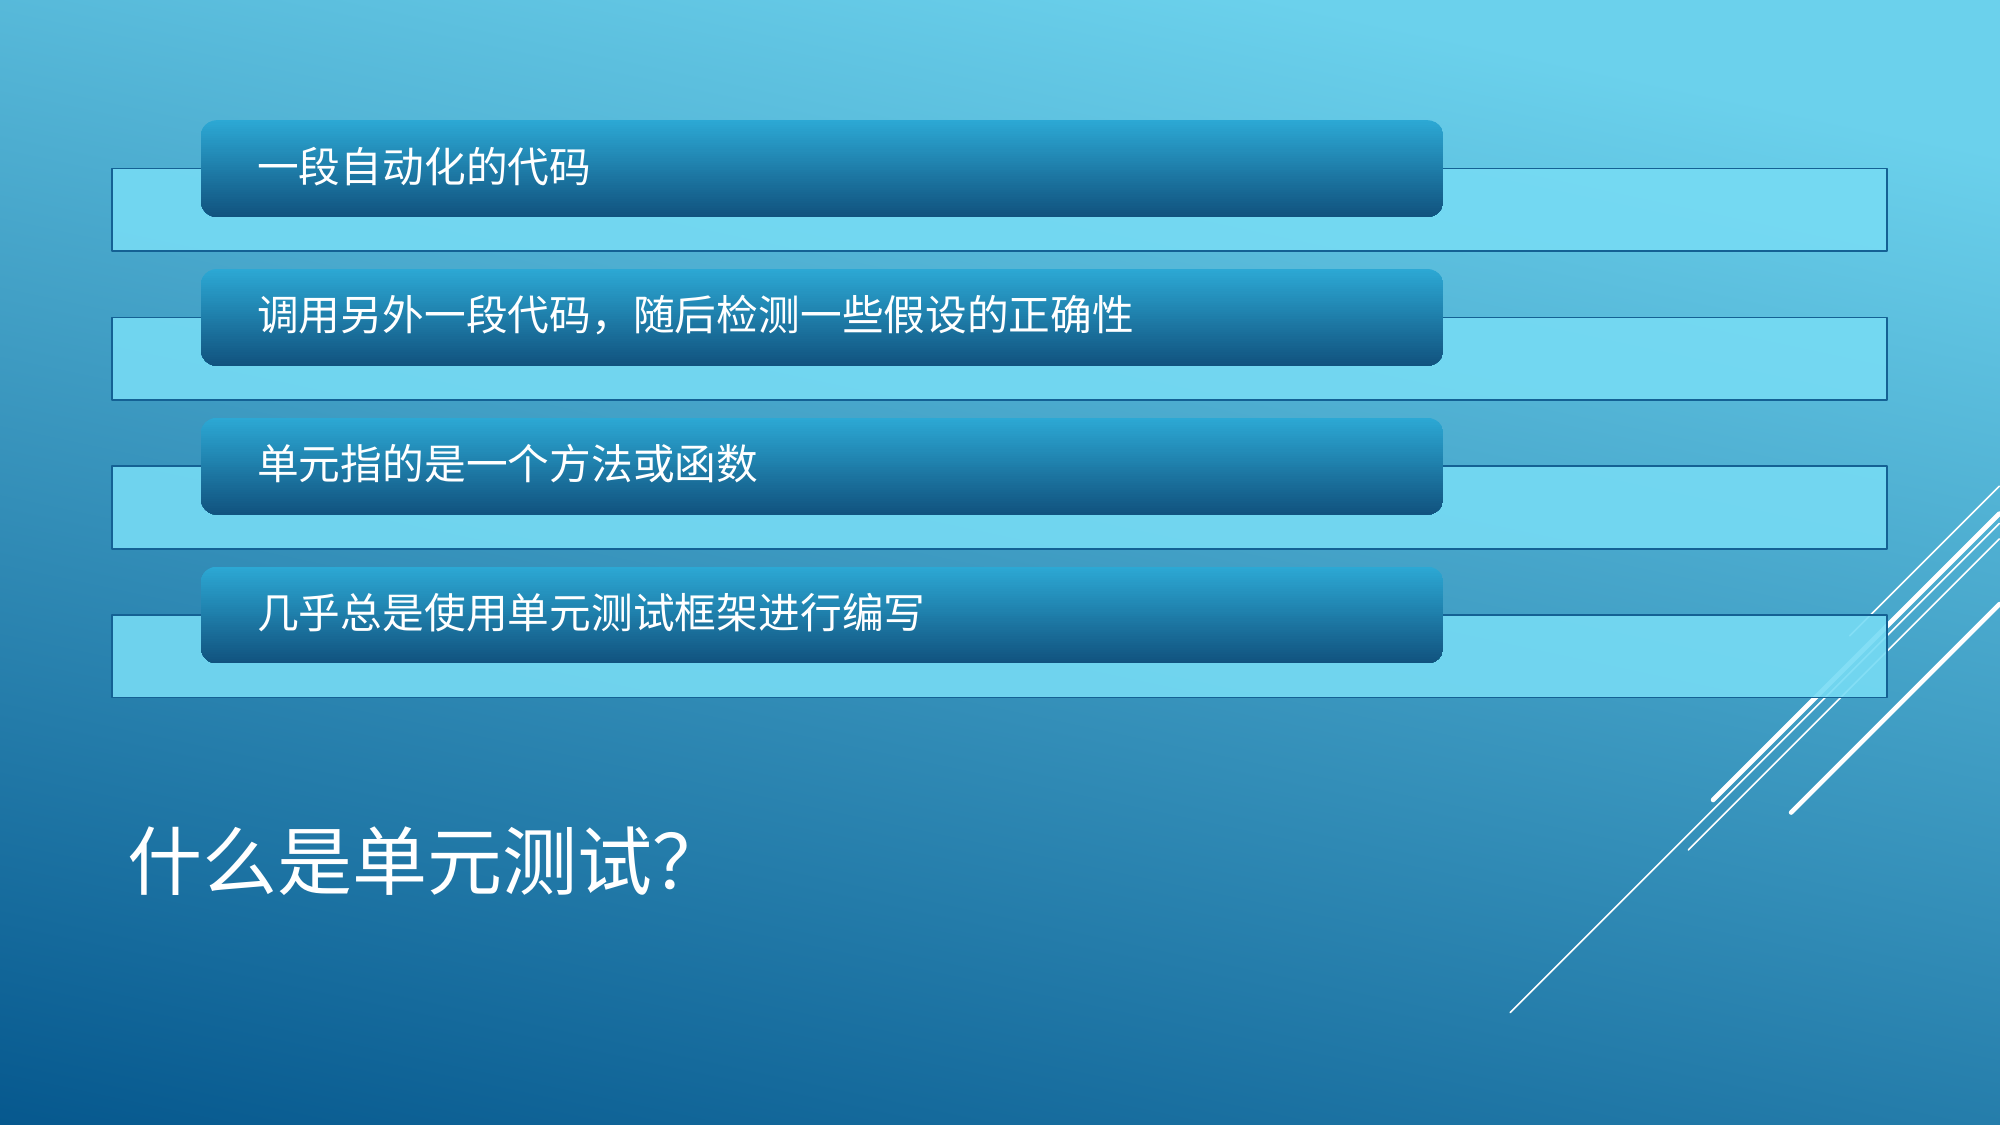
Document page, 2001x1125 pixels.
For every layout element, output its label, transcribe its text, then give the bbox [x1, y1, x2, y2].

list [111, 112, 1888, 706]
title 什么是单元测试？ [112, 736, 1513, 984]
